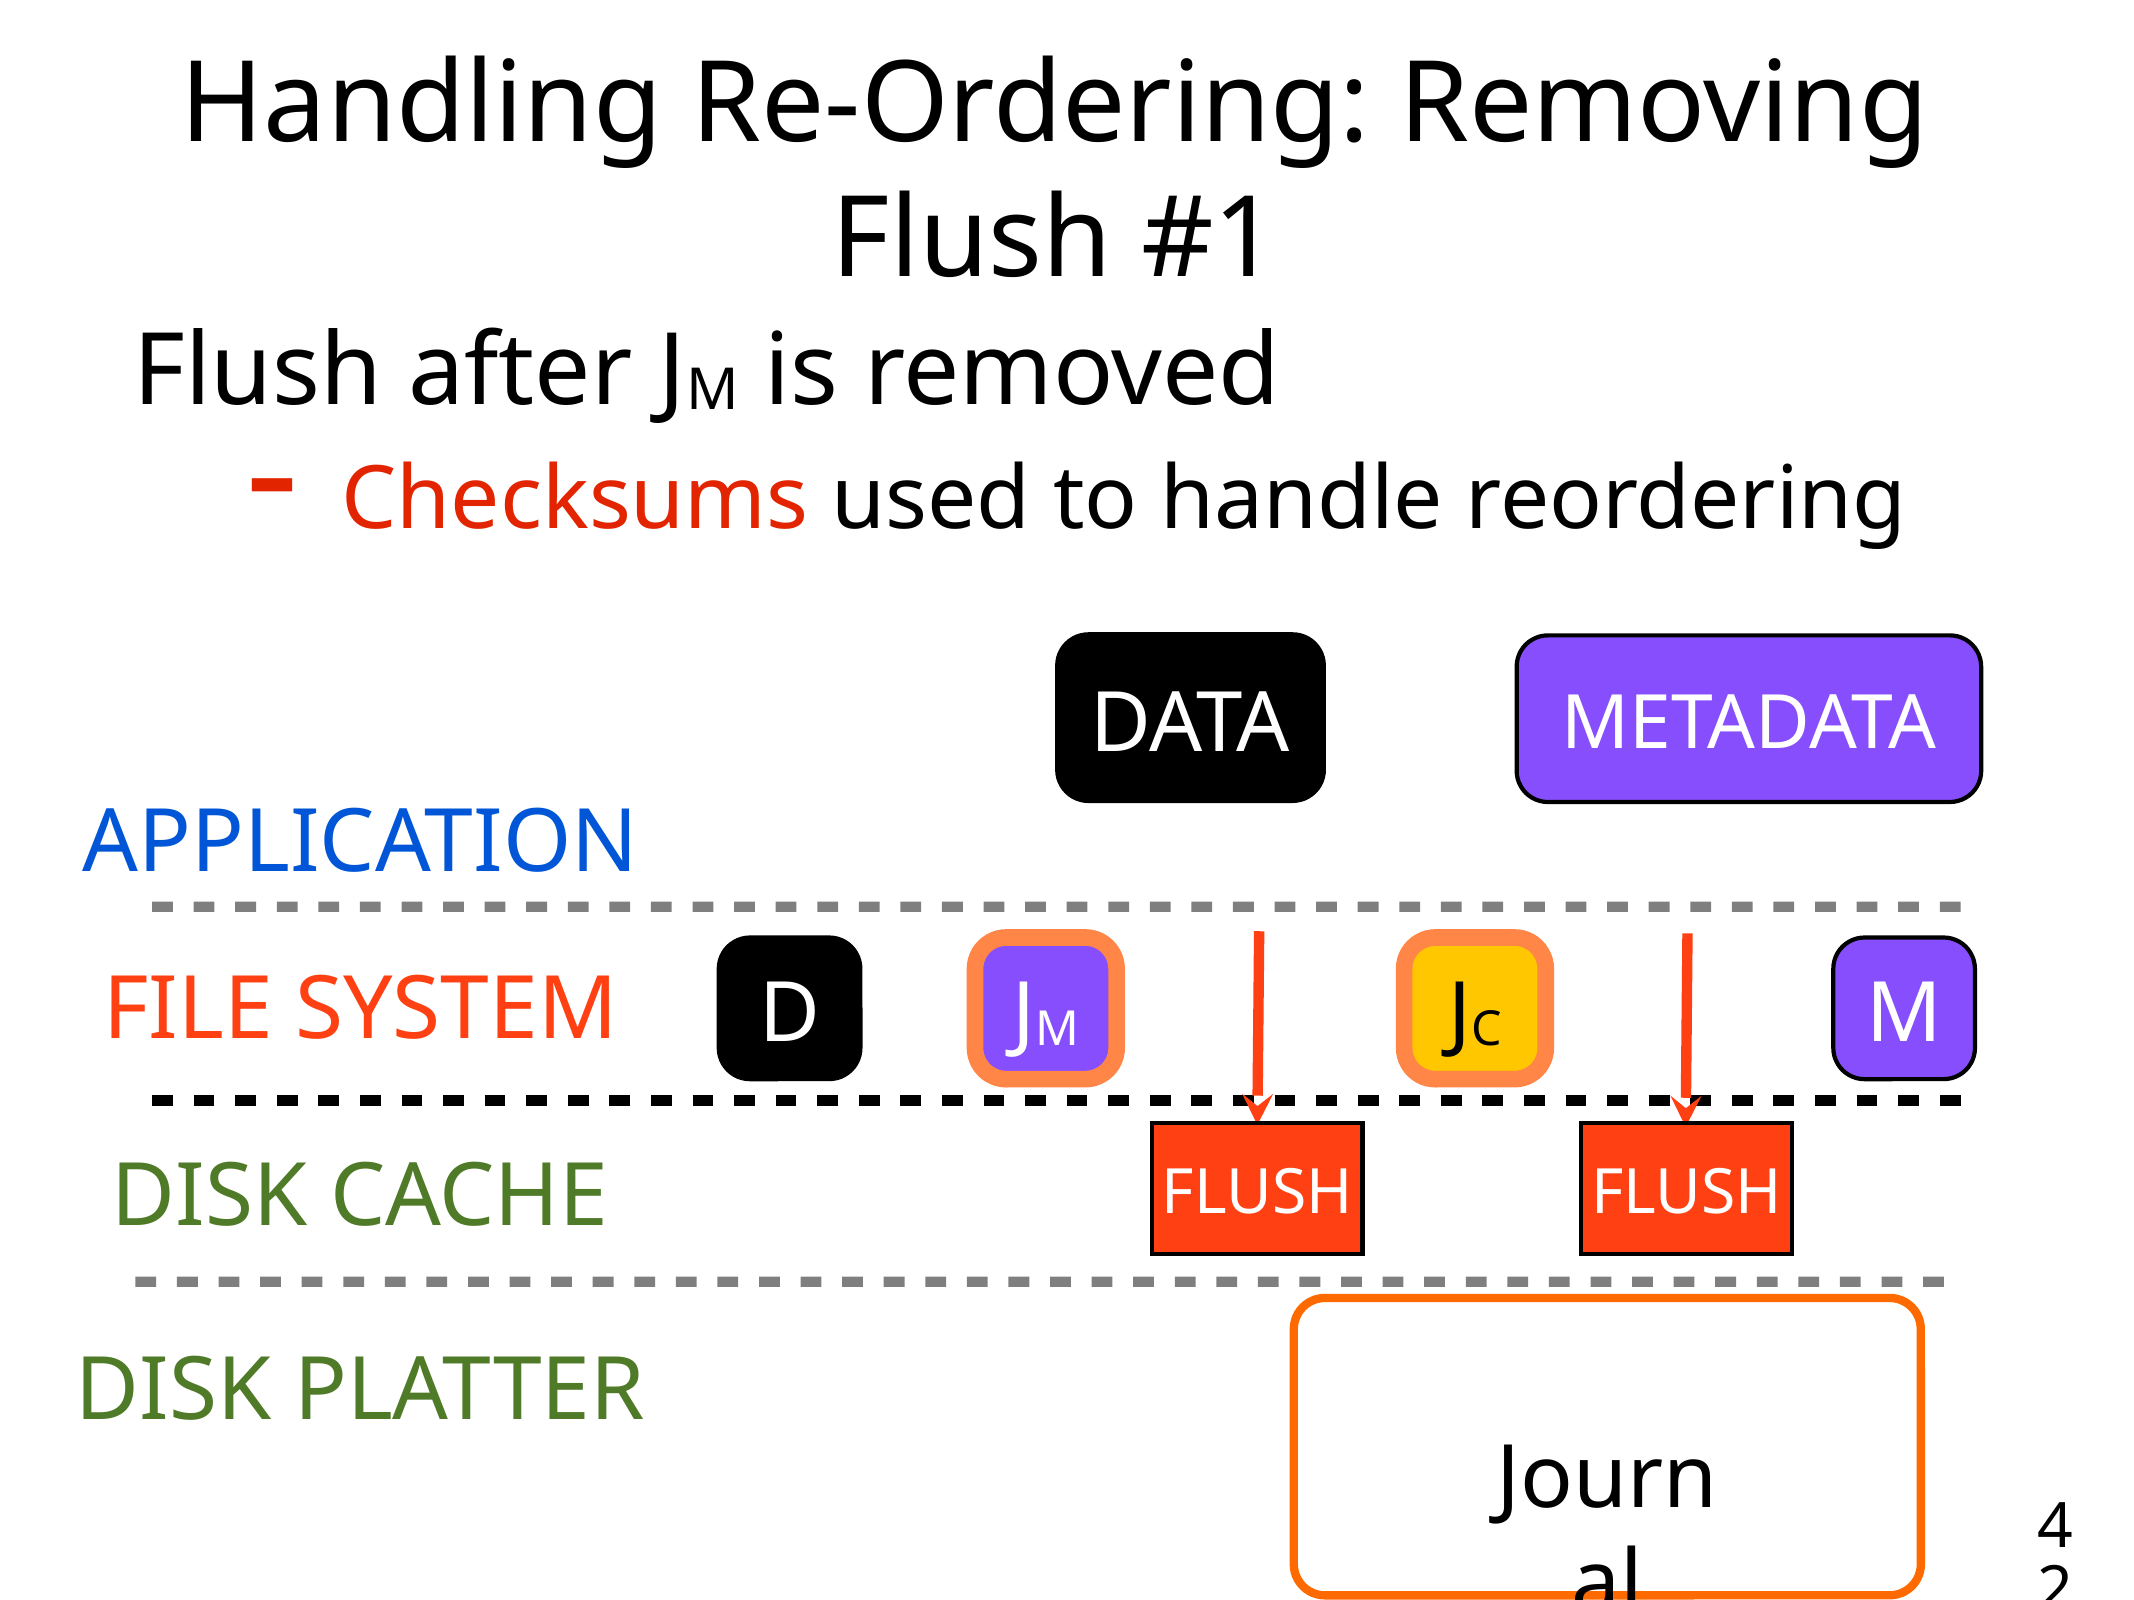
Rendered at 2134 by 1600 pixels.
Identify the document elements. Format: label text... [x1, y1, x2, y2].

slide_number 42 [2028, 1476, 2111, 1568]
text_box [1293, 1297, 1922, 1599]
text_box JC [1404, 937, 1546, 1080]
text_box FLUSH [1581, 1122, 1792, 1255]
text_box DISK CACHE [58, 1129, 663, 1252]
text_box [1679, 1114, 1692, 1122]
title Handling Re-Ordering: Removing Flush #1 [74, 39, 2036, 253]
text_box DATA [1057, 634, 1324, 801]
text_box APPLICATION [66, 775, 655, 898]
text_box METADATA [1516, 635, 1982, 803]
text_box DISK PLATTER [58, 1323, 663, 1446]
text_box JM [975, 937, 1117, 1080]
text_box FILE SYSTEM [83, 942, 638, 1064]
text_box M [1833, 937, 1975, 1080]
text_box D [718, 937, 861, 1080]
list Flush after JM is removed Checksums used to handle reordering [45, 253, 2078, 597]
text_box FLUSH [1152, 1122, 1363, 1255]
text_box [1251, 1112, 1264, 1122]
